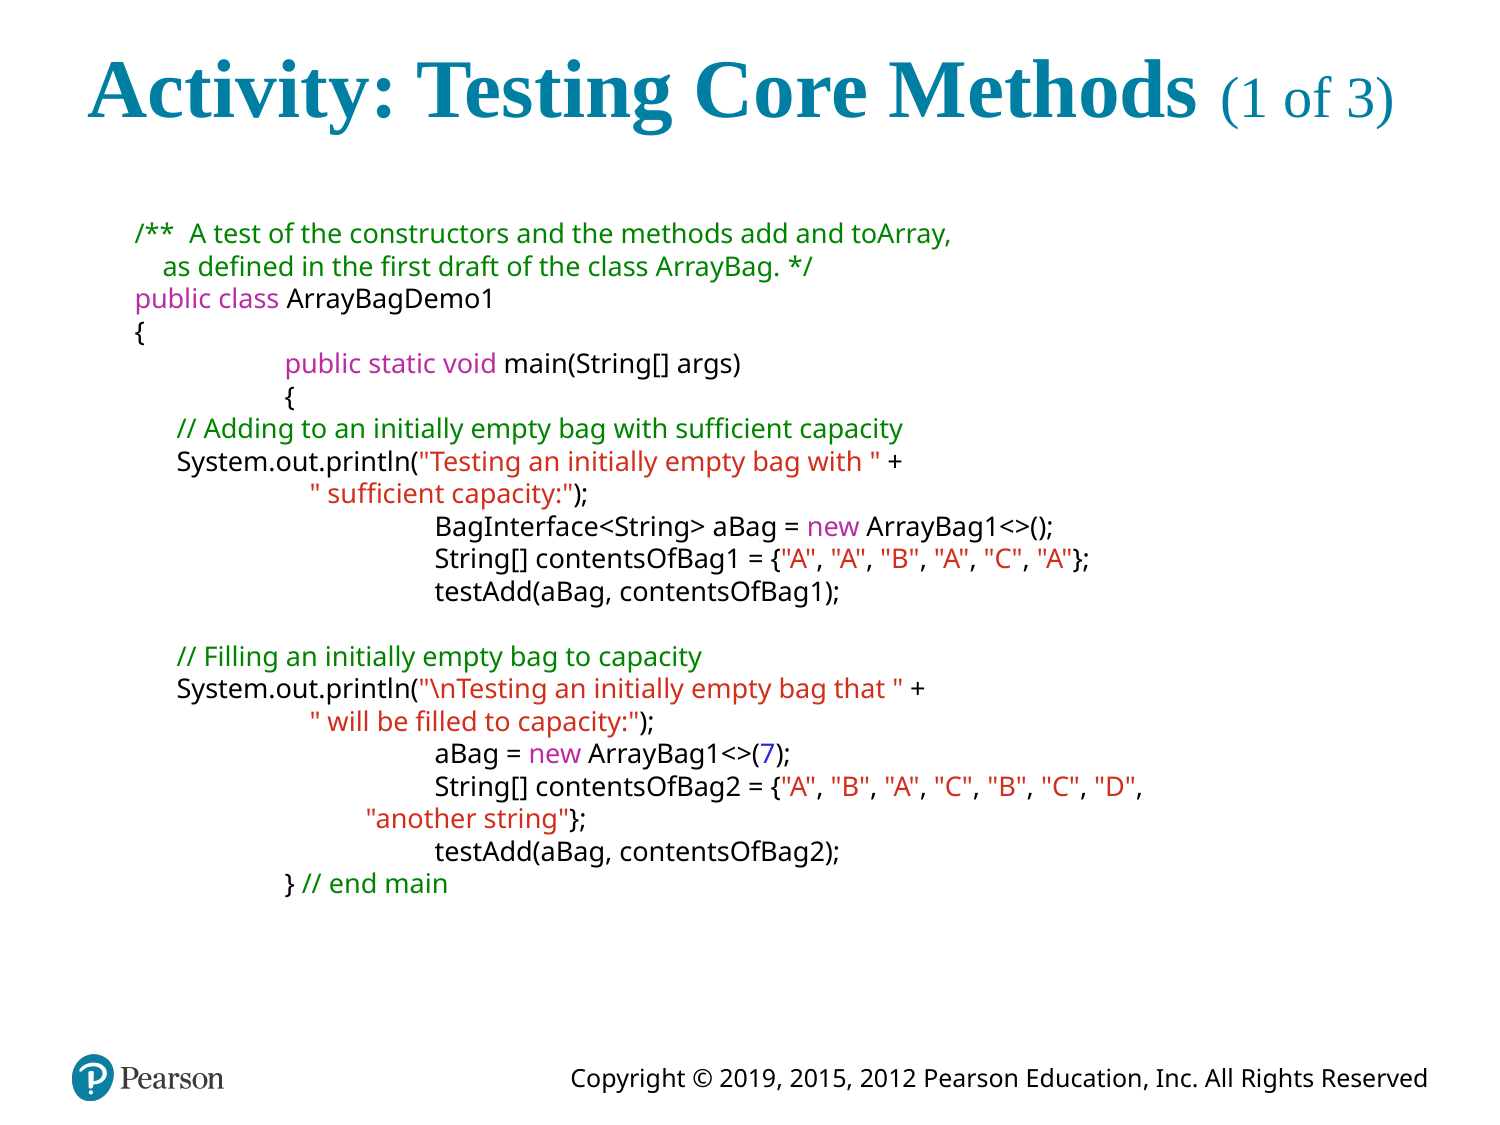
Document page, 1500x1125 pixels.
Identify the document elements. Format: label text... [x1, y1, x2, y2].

picture [98, 1054, 224, 1101]
picture [72, 1054, 88, 1070]
picture [72, 1087, 83, 1101]
text_box /** A test of the constructors and the methods add and toArray, as defined in the first draft of the class ArrayBag. */ public class ArrayBagDemo1 { public static void main(String[] args) { // Adding to an initially empty bag with sufficient capacity System.out.println("Testing an initially empty bag with " + " sufficient capacity:"); BagInterface<String> aBag = new ArrayBag1<>(); String[] contentsOfBag1 = {"A", "A", "B", "A", "C", "A"}; testAdd(aBag, contentsOfBag1); // Filling an initially empty bag to capacity System.out.println("\nTesting an initially empty bag that " + " will be filled to capacity:"); aBag = new ArrayBag1<>(7); String[] contentsOfBag2 = {"A", "B", "A", "C", "B", "C", "D", "another string"}; testAdd(aBag, contentsOfBag2); } // end main [126, 209, 1151, 907]
picture [80, 1063, 106, 1088]
title Activity: Testing Core Methods (1 of 3) [72, 23, 1424, 150]
